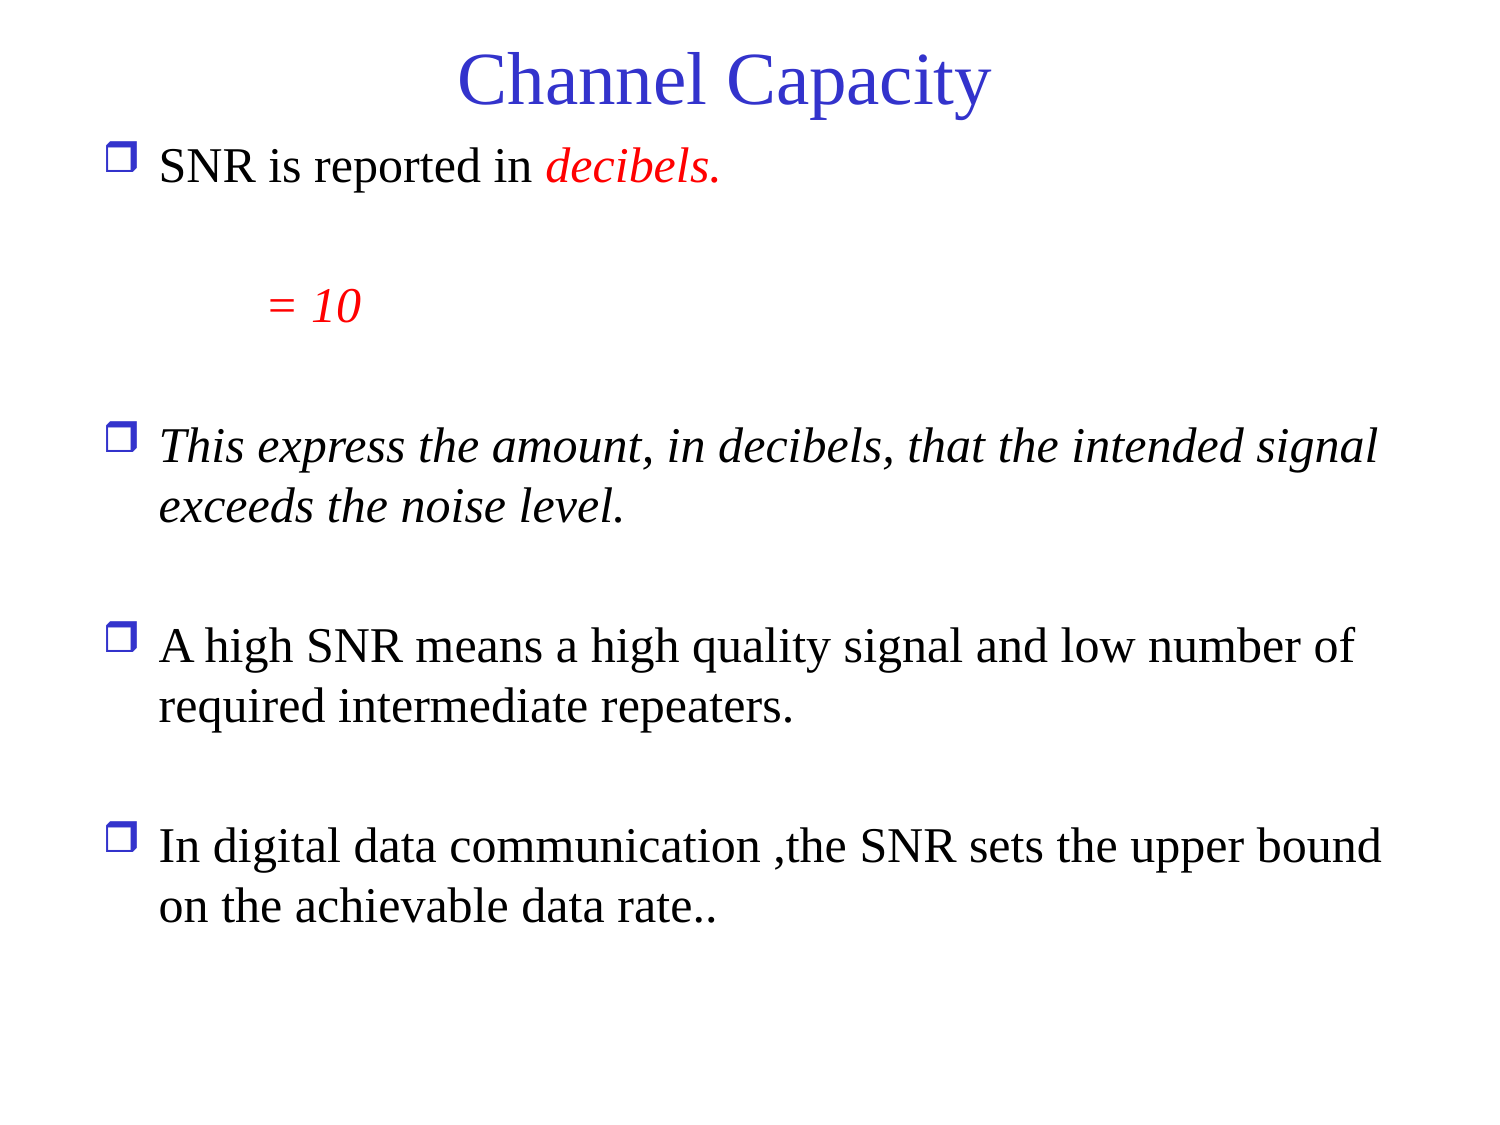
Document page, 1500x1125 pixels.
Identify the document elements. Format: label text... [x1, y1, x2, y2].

title Channel Capacity [87, 24, 1363, 125]
